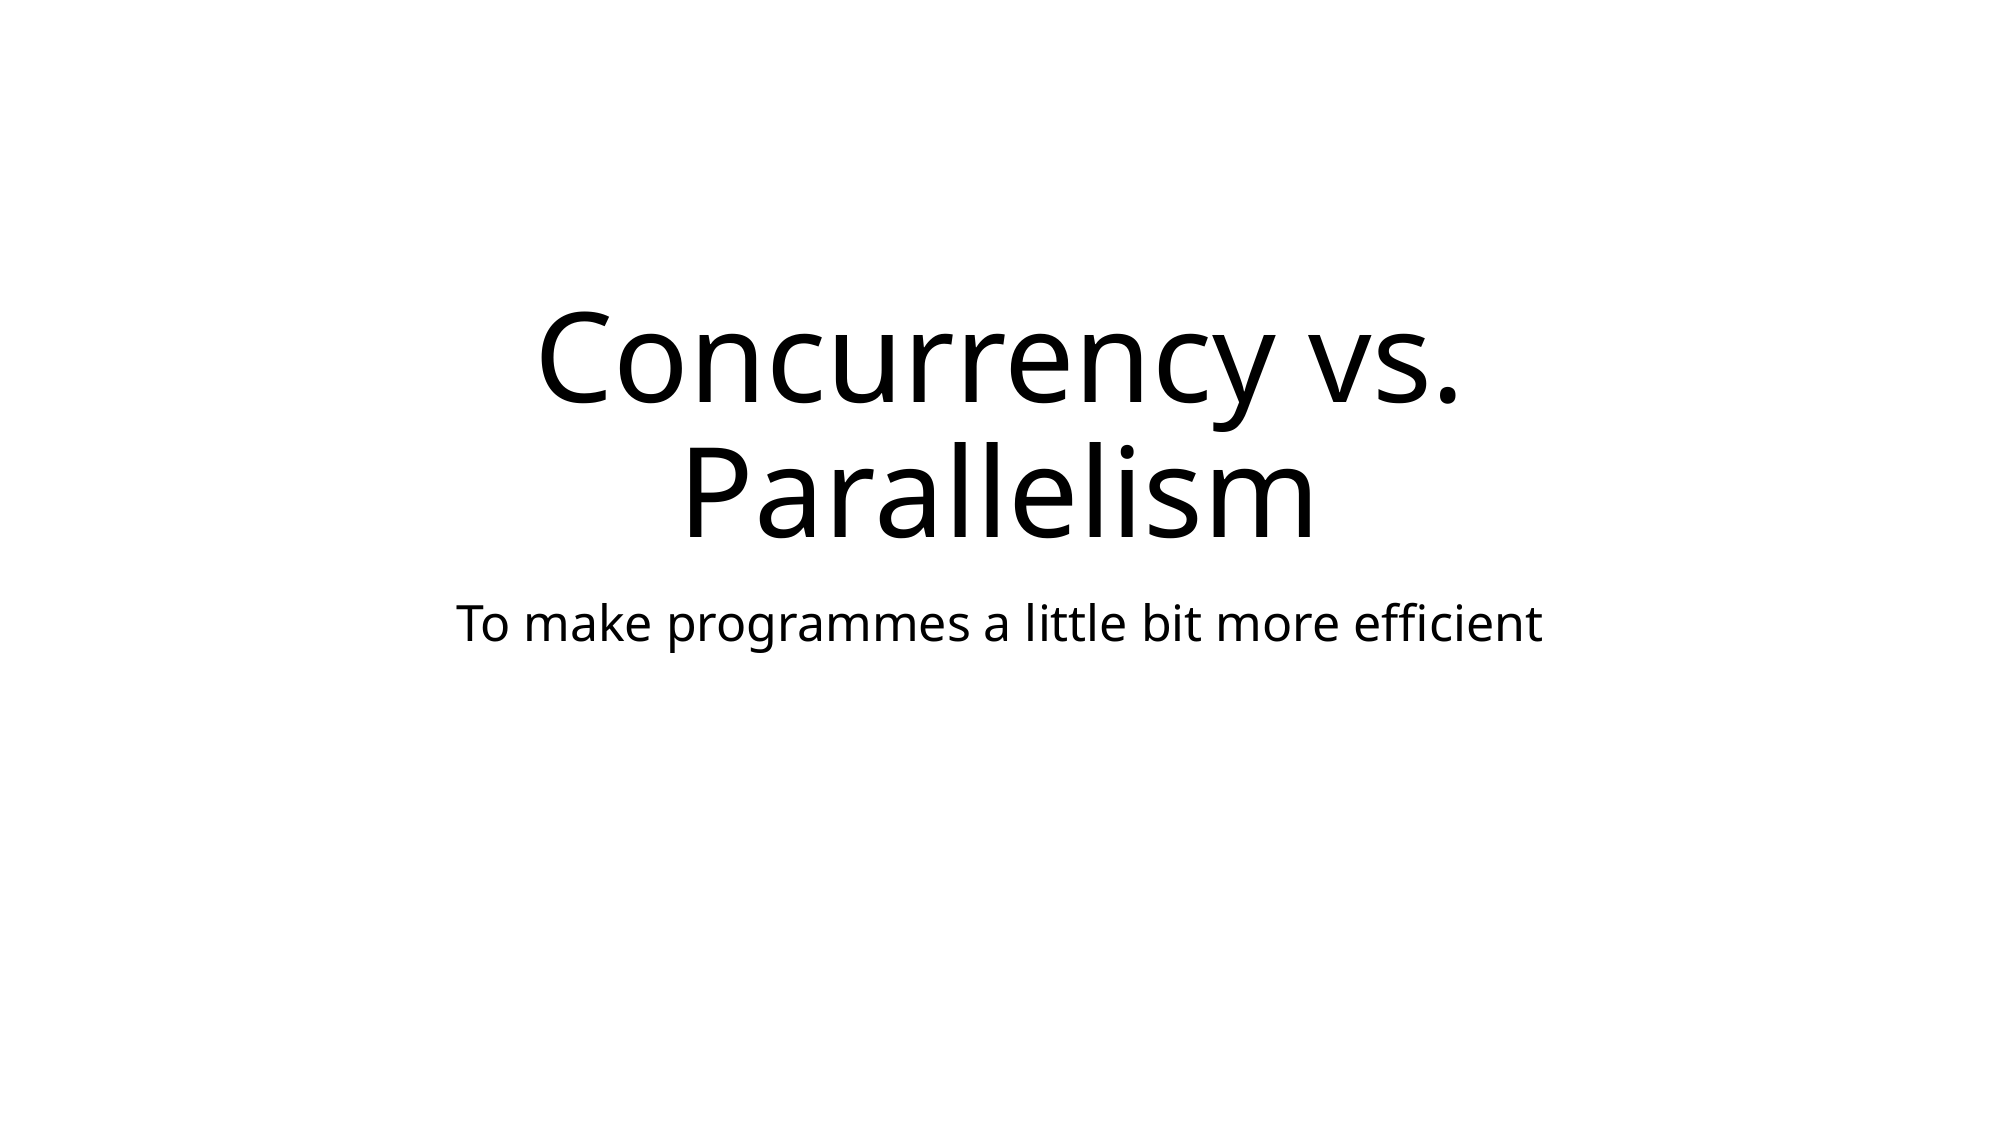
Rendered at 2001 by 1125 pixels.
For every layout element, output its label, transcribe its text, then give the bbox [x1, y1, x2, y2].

title Concurrency vs. Parallelism [207, 179, 1793, 572]
subtitle To make programmes a little bit more efficient [249, 590, 1750, 863]
